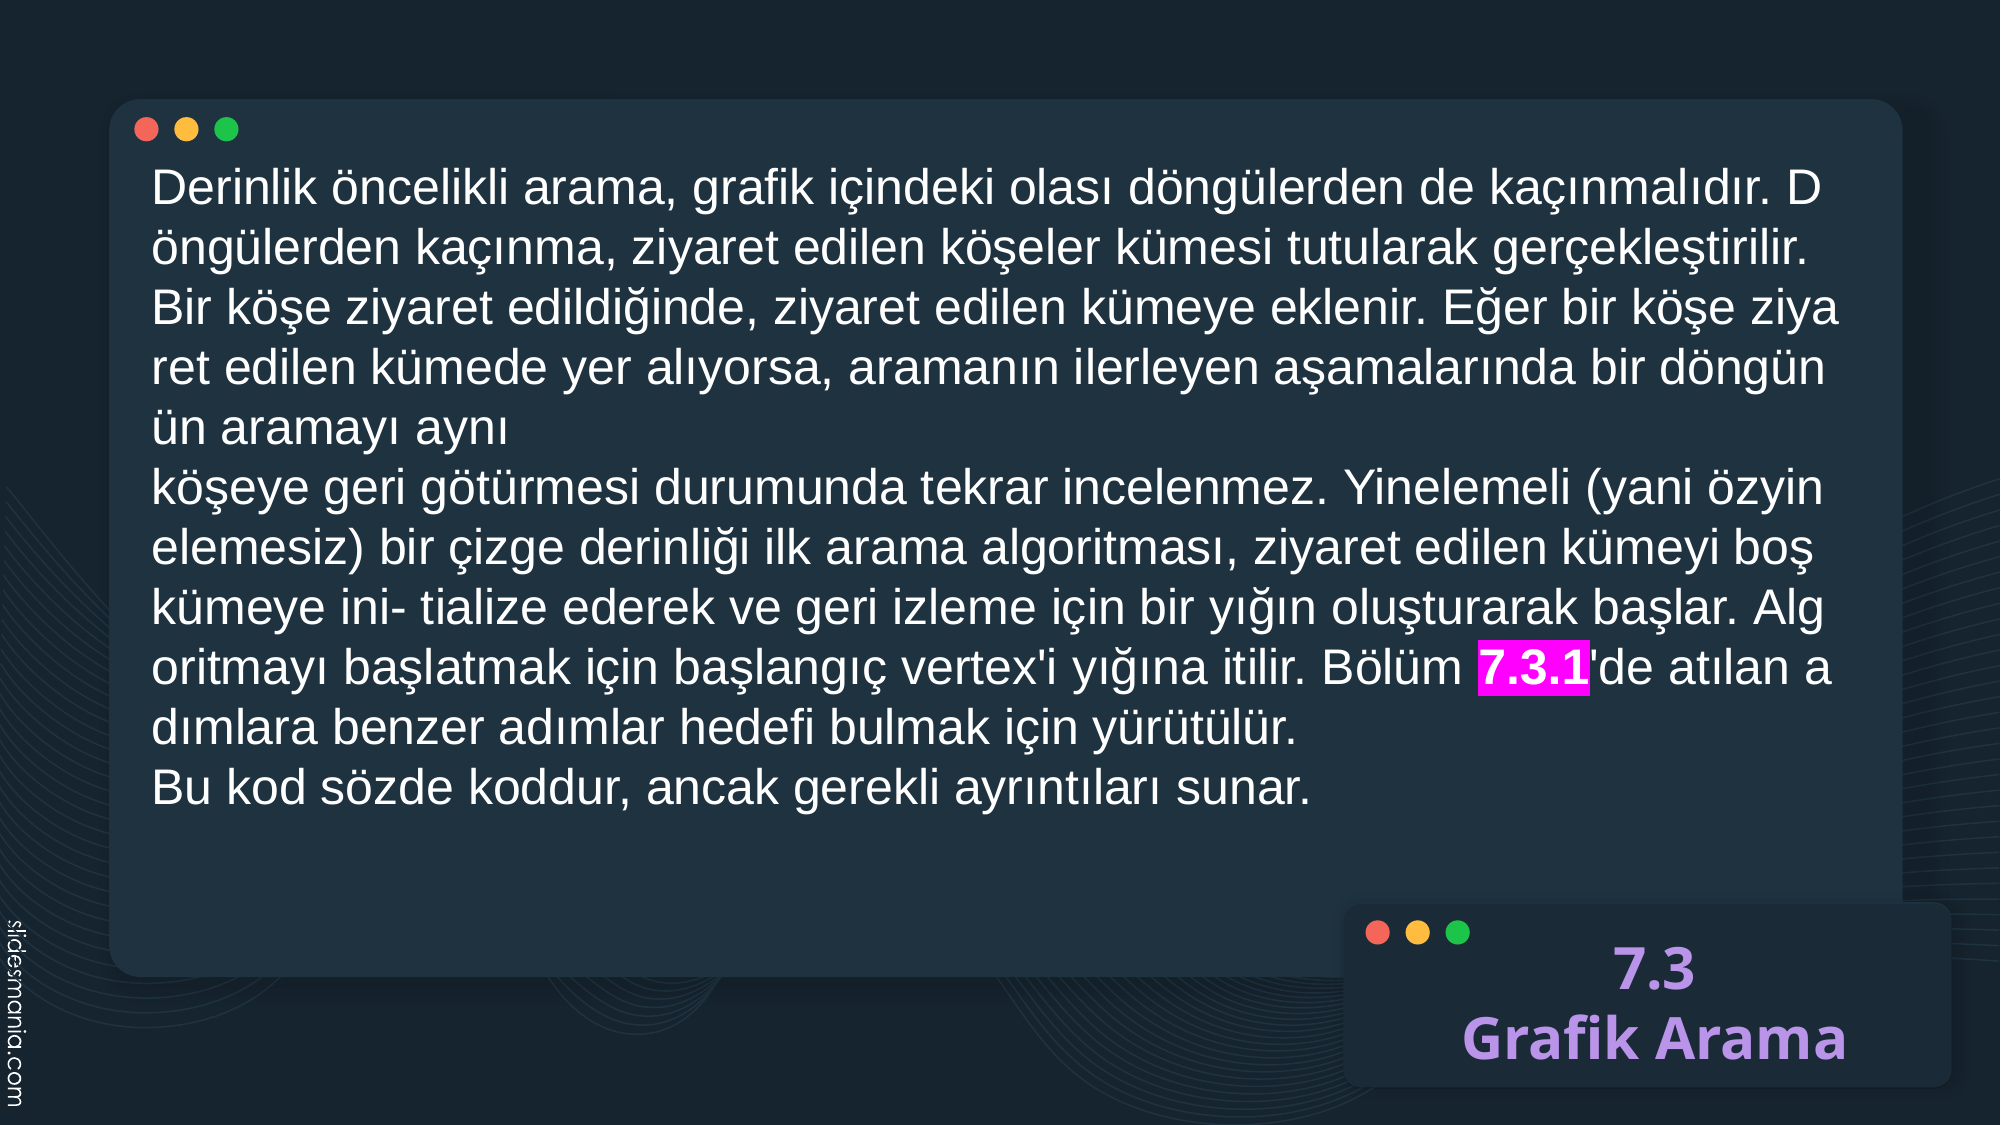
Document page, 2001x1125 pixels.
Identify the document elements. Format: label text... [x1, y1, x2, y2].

text_box Derinlik öncelikli arama, grafik içindeki olası döngülerden de kaçınmalıdır. Döngülerden kaçınma, ziyaret edilen köşeler kümesi tutularak gerçekleştirilir. Bir köşe ziyaret edildiğinde, ziyaret edilen kümeye eklenir. Eğer bir köşe ziyaret edilen kümede yer alıyorsa, aramanın ilerleyen aşamalarında bir döngünün aramayı aynı köşeye geri götürmesi durumunda tekrar incelenmez. Yinelemeli (yani özyinelemesiz) bir çizge derinliği ilk arama algoritması, ziyaret edilen kümeyi boş kümeye ini- tialize ederek ve geri izleme için bir yığın oluşturarak başlar. Algoritmayı başlatmak için başlangıç vertex'i yığına itilir. Bölüm 7.3.1'de atılan adımlara benzer adımlar hedefi bulmak için yürütülür. Bu kod sözde koddur, ancak gerekli ayrıntıları sunar. [131, 135, 1872, 990]
subtitle 7.3 Grafik Arama [1213, 909, 2000, 1094]
